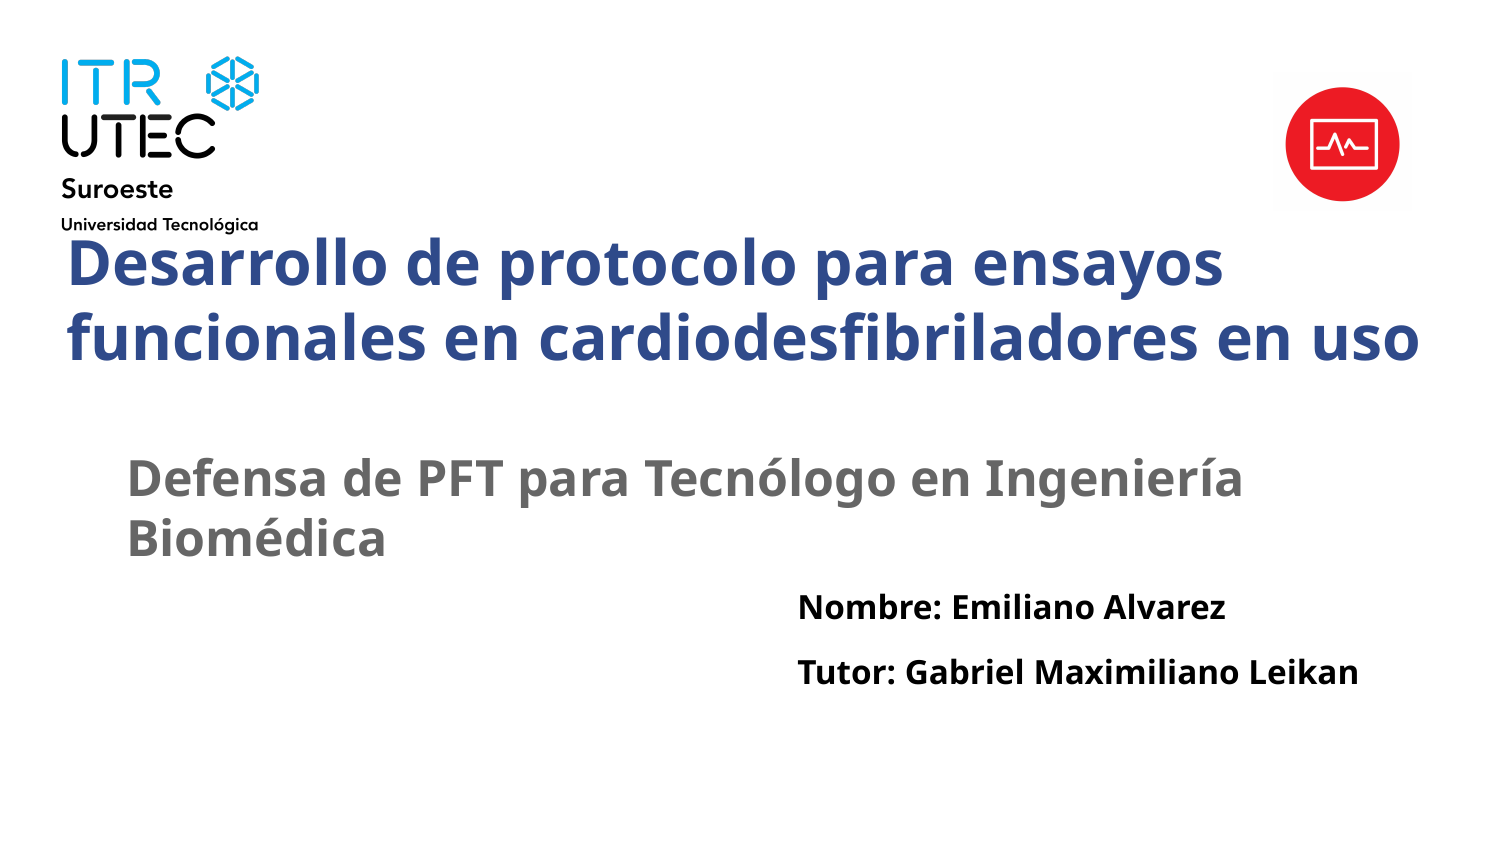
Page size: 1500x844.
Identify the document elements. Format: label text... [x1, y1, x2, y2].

text_box Defensa de PFT para Tecnólogo en Ingeniería Biomédica [111, 431, 1427, 582]
title Desarrollo de protocolo para ensayos funcionales en cardiodesfibriladores en uso [51, 266, 1449, 405]
subtitle Nombre: Emiliano Alvarez Tutor: Gabriel Maximiliano Leikan [782, 582, 1404, 702]
picture [38, 30, 271, 253]
picture [1272, 71, 1412, 211]
